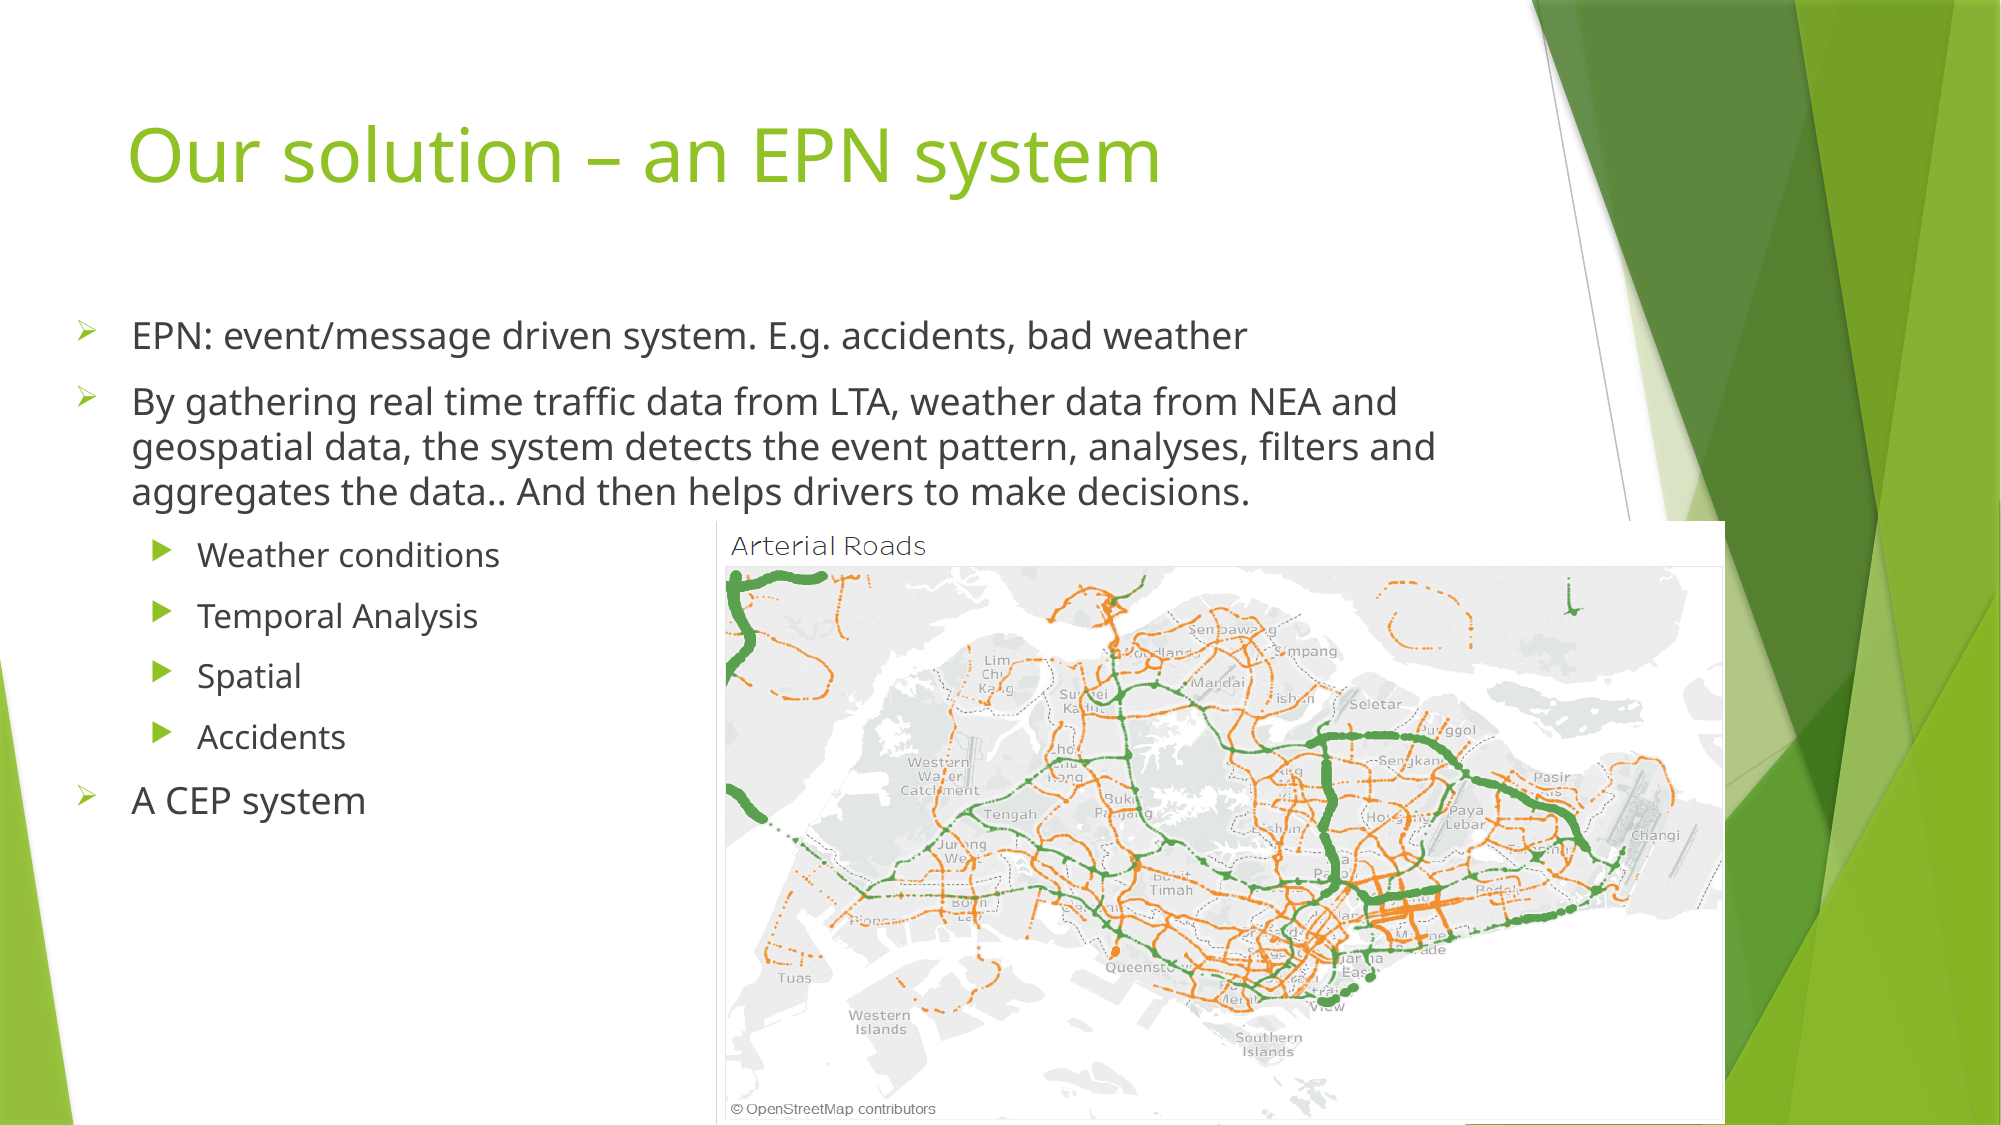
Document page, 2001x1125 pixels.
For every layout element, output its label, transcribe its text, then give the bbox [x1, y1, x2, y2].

title Our solution – an EPN system [111, 99, 1522, 317]
picture [715, 520, 1725, 1125]
list EPN: event/message driven system. E.g. accidents, bad weather By gathering real time traffic data from LTA, weather data from NEA and geospatial data, the system detects the event pattern, analyses, filters and aggregates the data.. And then helps drivers to make decisions. Weather conditions Temporal Analysis Spatial Accidents A CEP system [60, 304, 1471, 942]
